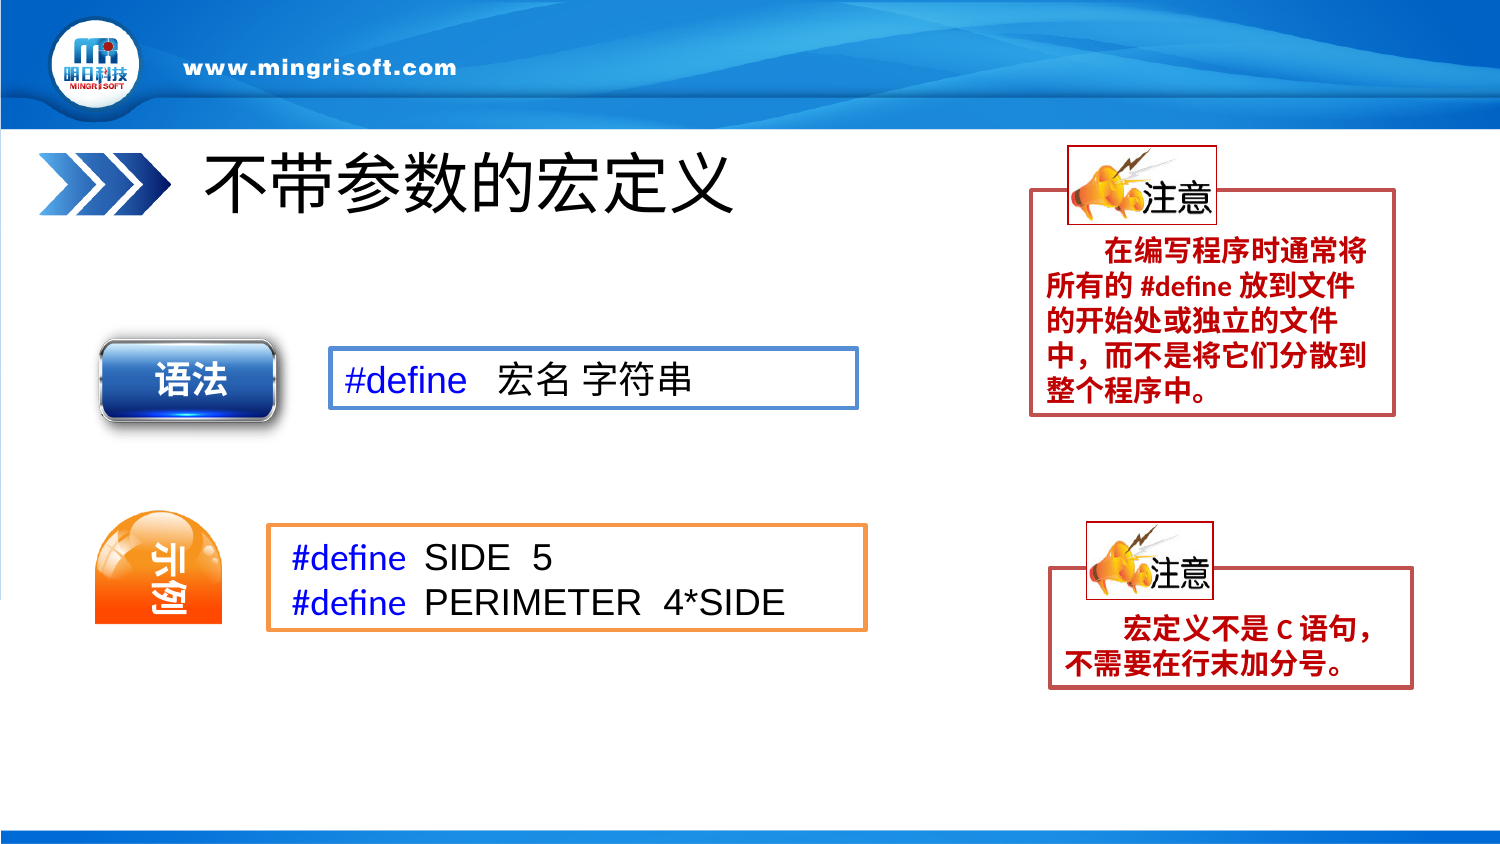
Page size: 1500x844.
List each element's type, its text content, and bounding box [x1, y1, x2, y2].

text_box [94, 503, 866, 632]
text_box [1030, 146, 1394, 418]
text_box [86, 230, 858, 537]
picture [0, 0, 1500, 844]
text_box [1049, 522, 1413, 735]
text_box 不带参数的宏定义 [187, 134, 1100, 235]
